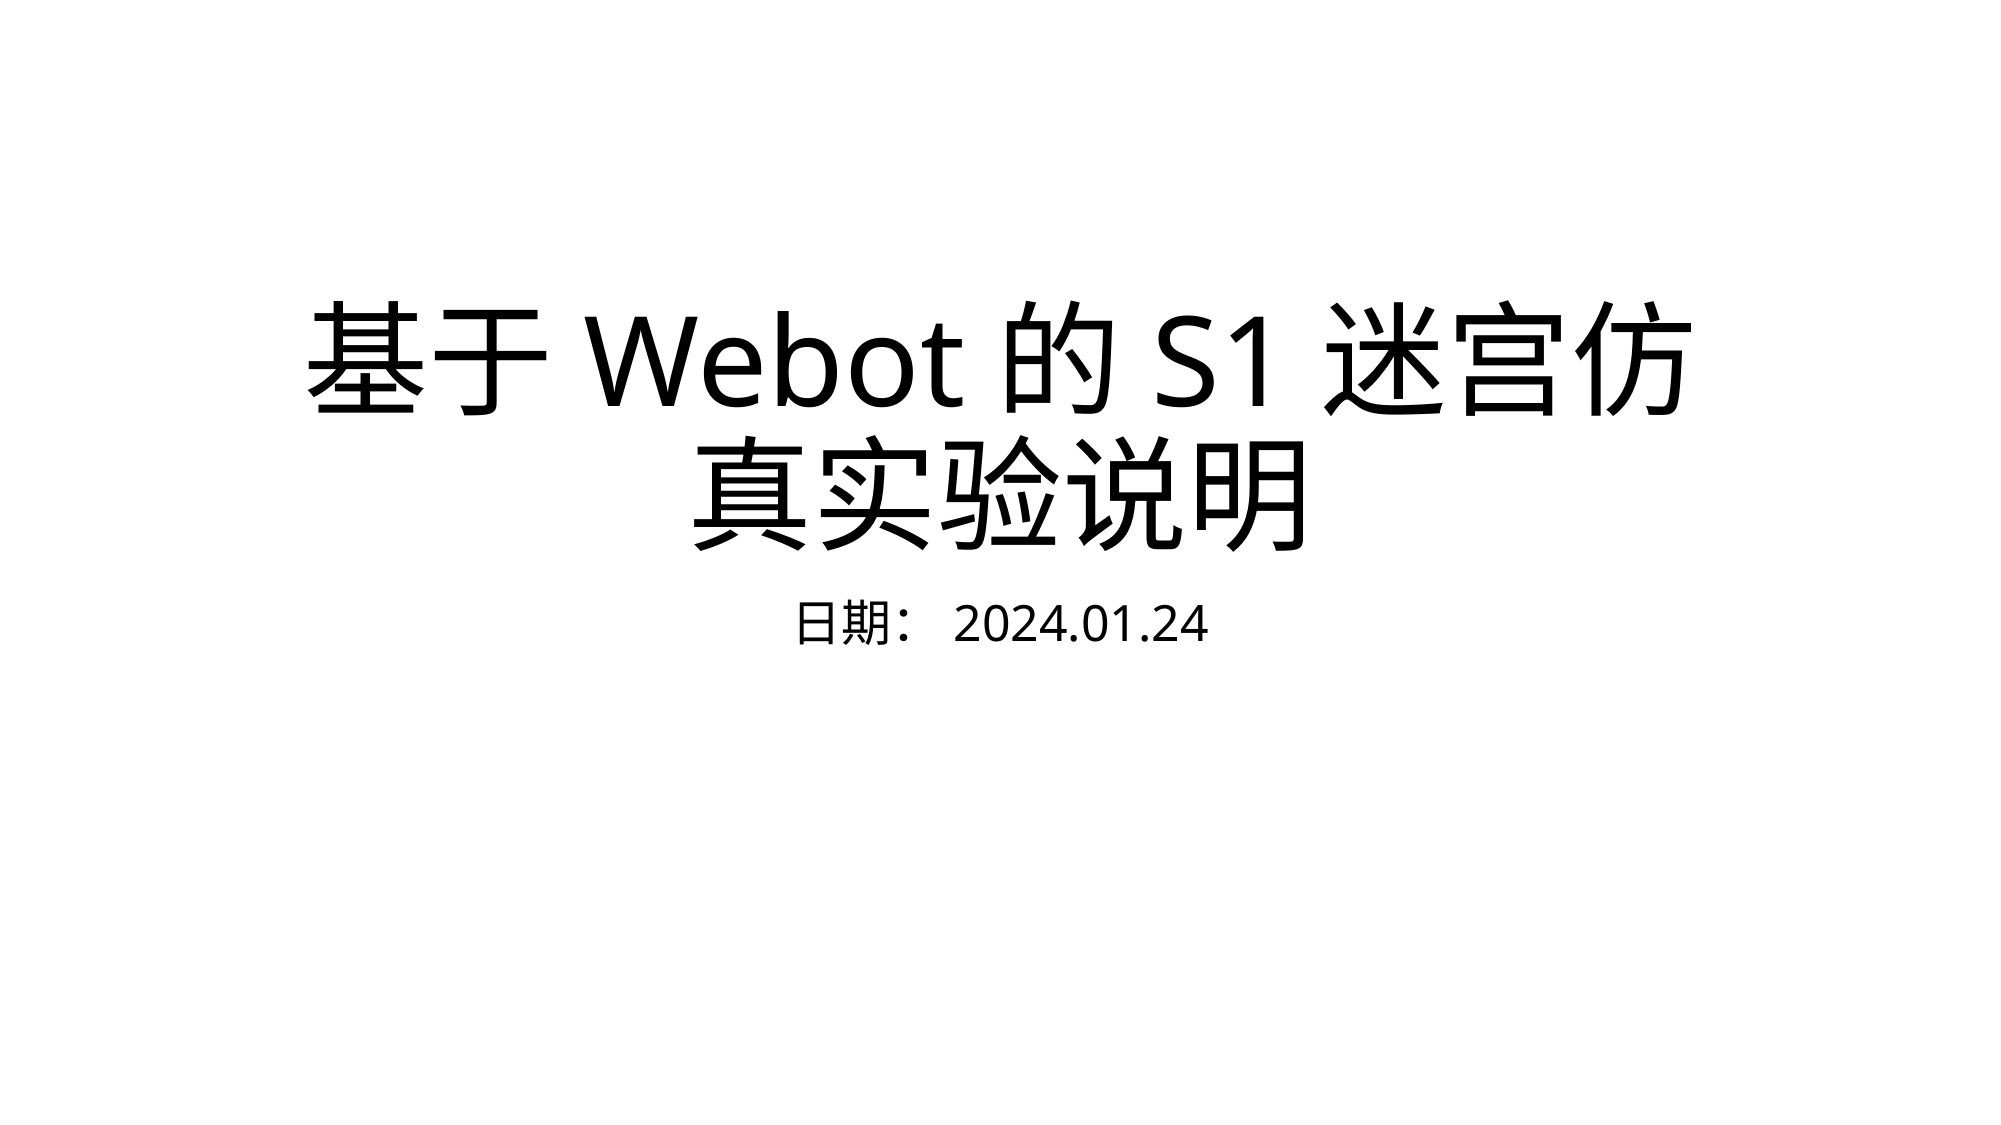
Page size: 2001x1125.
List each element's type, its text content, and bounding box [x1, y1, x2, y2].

subtitle 日期：2024.01.24 [249, 590, 1750, 863]
title 基于Webot的S1迷宫仿真实验说明 [249, 184, 1750, 576]
